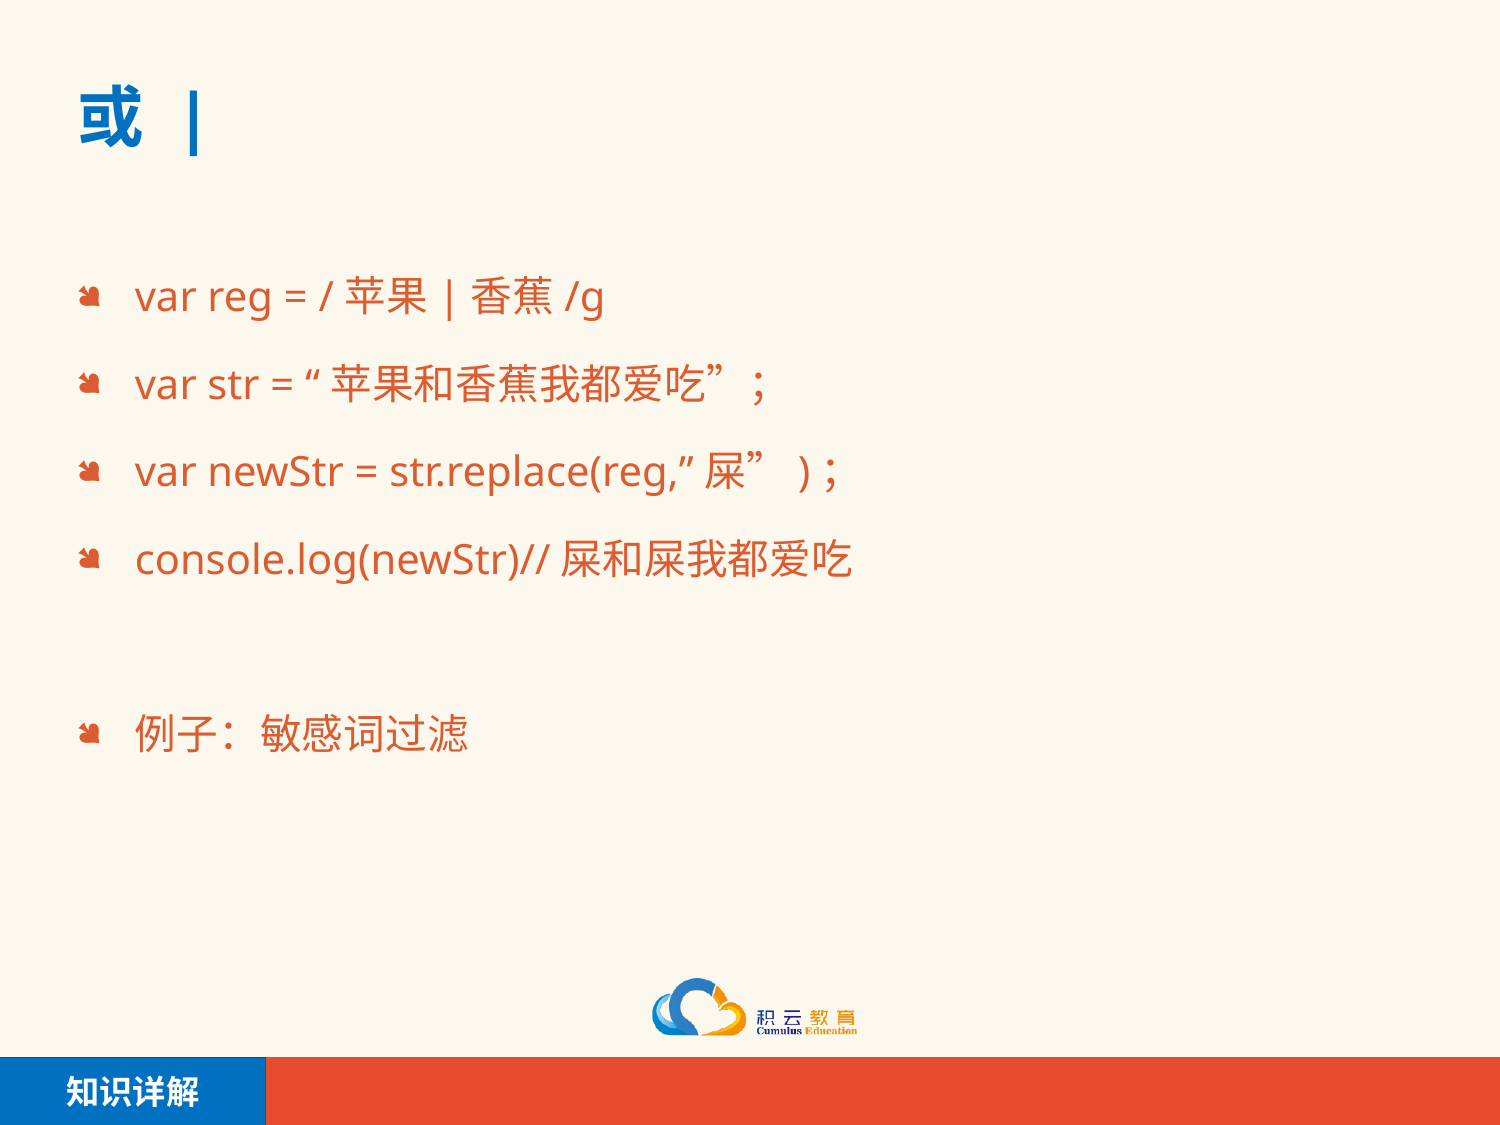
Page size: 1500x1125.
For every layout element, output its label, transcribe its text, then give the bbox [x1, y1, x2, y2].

title 或 | [69, 55, 1431, 164]
list var reg = /苹果|香蕉/g var str = “苹果和香蕉我都爱吃”； var newStr = str.replace(reg,”屎”)； console.log(newStr)//屎和屎我都爱吃 例子：敏感词过滤 [68, 237, 1430, 953]
picture [643, 971, 869, 1044]
